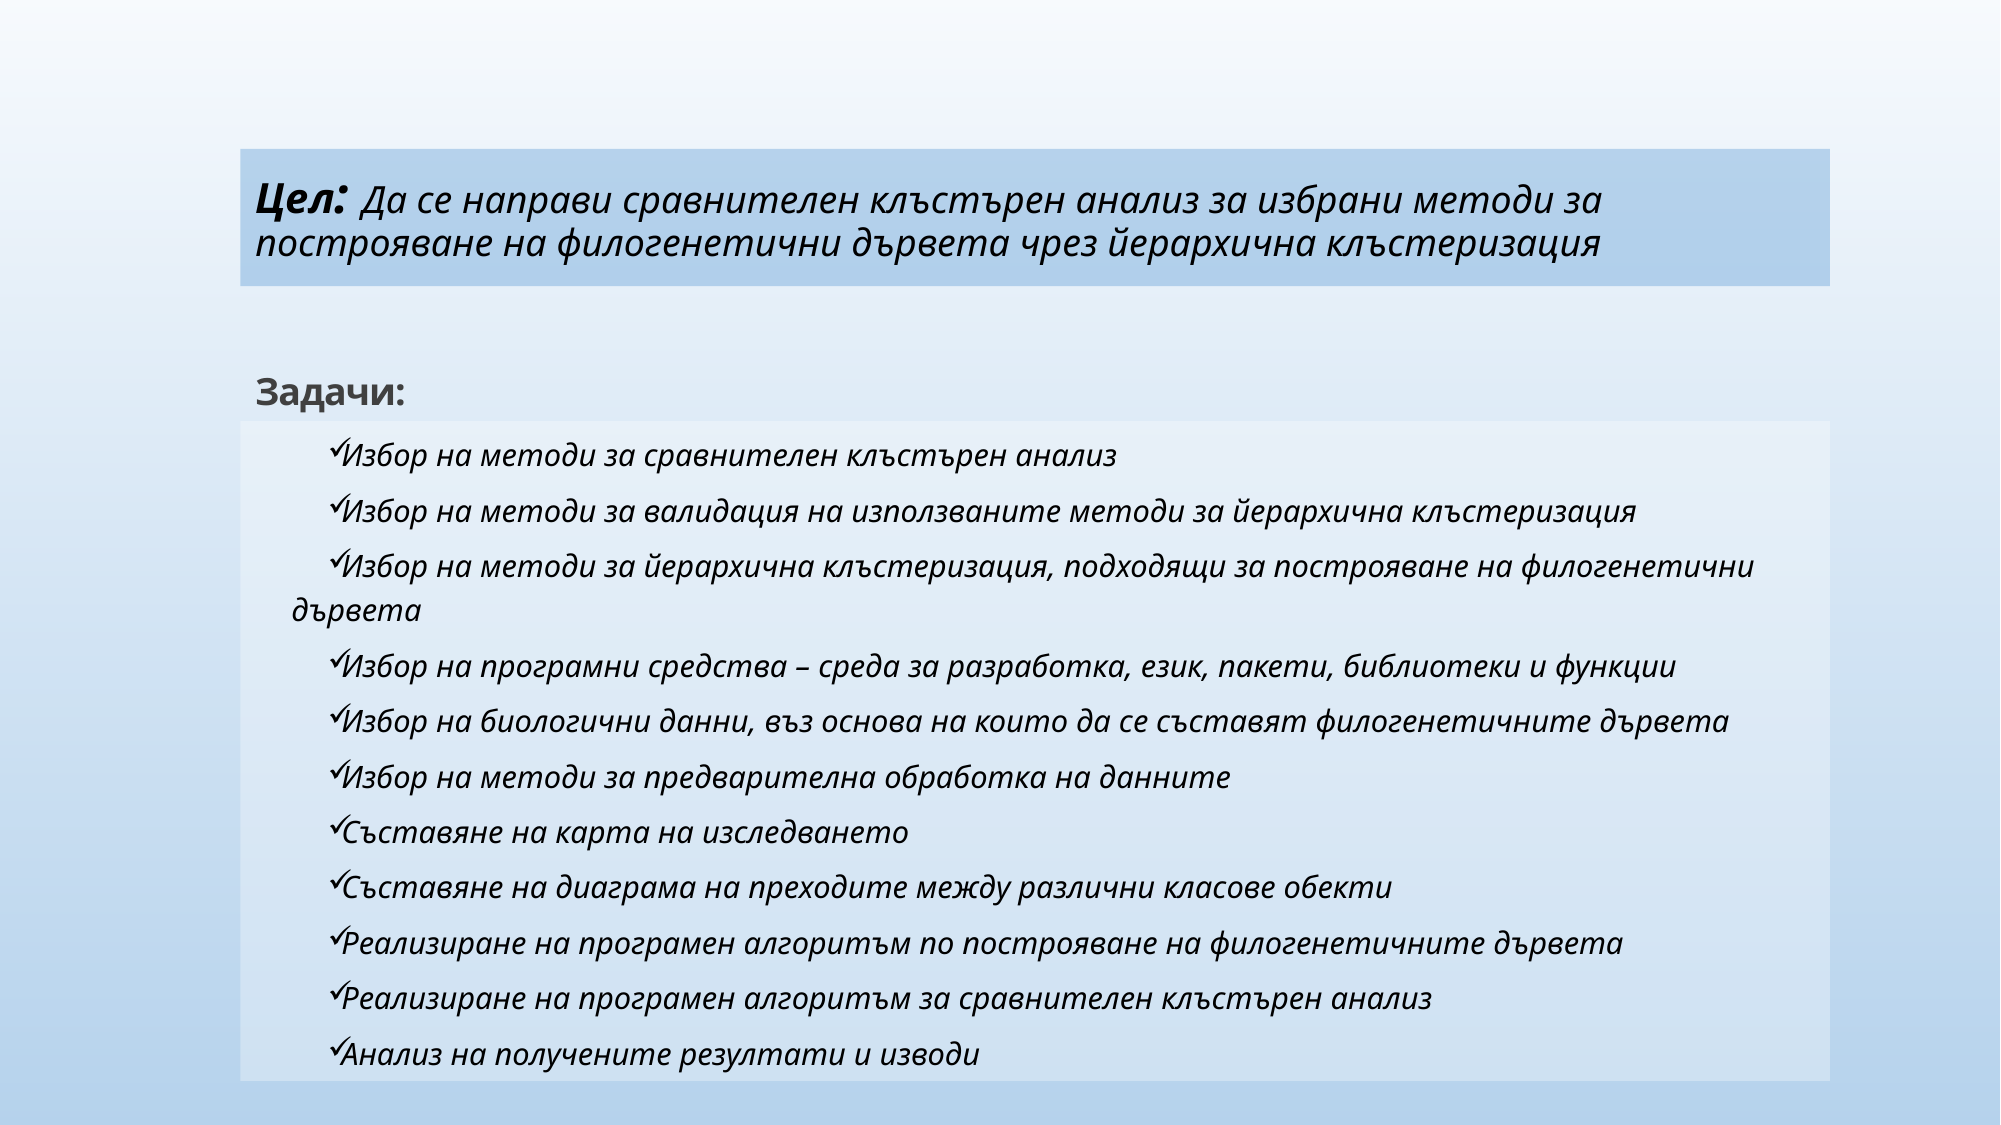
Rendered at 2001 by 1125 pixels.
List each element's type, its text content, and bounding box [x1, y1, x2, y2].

text_box Задачи: [240, 361, 1831, 422]
title Цел: Да се направи сравнителен клъстърен анализ за избрани методи за построяване на филогенетични дървета чрез йерархична клъстеризация [240, 148, 1830, 287]
list Избор на методи за сравнителен клъстърен анализ Избор на методи за валидация на използваните методи за йерархична клъстеризация Избор на методи за йерархична клъстеризация, подходящи за построяване на филогенетични дървета Избор на програмни средства – среда за разработка, език, пакети, библиотеки и функции Избор на биологични данни, въз основа на които да се съставят филогенетичните дървета Избор на методи за предварителна обработка на данните Съставяне на карта на изследването Съставяне на диаграма на преходите между различни класове обекти Реализиране на програмен алгоритъм по построяване на филогенетичните дървета Реализиране на програмен алгоритъм за сравнителен клъстърен анализ Анализ на получените резултати и изводи [240, 422, 1830, 1081]
